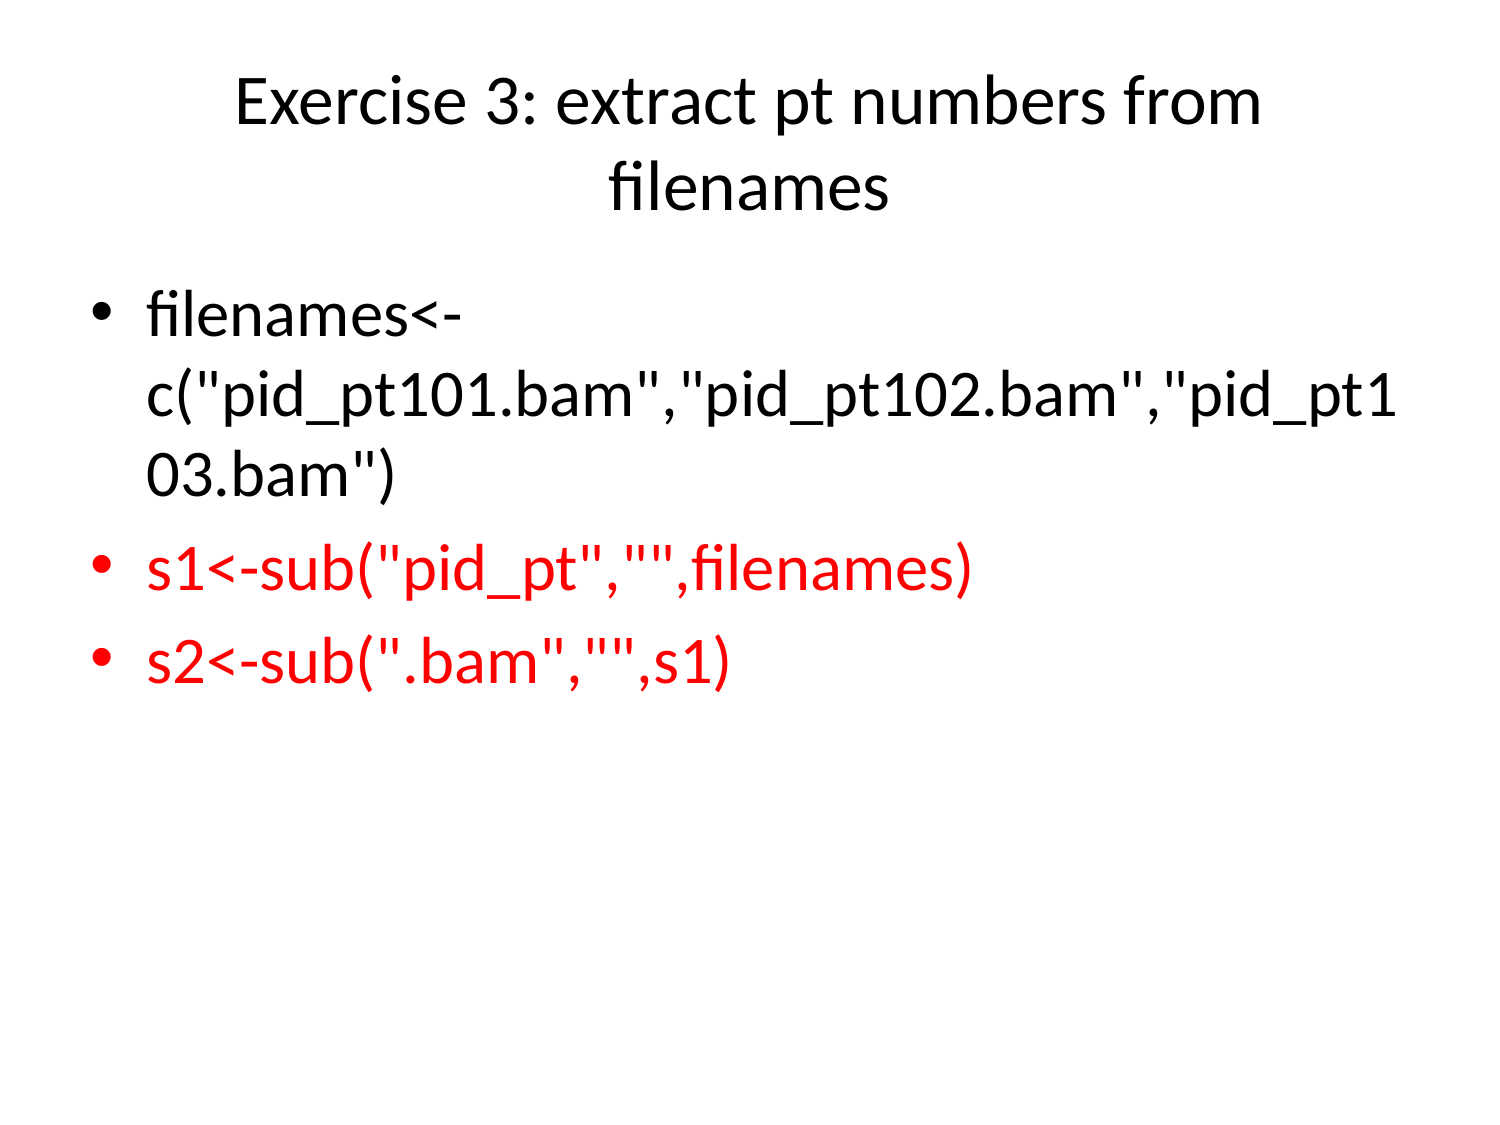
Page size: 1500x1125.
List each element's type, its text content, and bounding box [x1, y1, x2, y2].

title Exercise 3: extract pt numbers from filenames [75, 45, 1425, 233]
list filenames<-c("pid_pt101.bam","pid_pt102.bam","pid_pt103.bam") s1<-sub("pid_pt","",filenames) s2<-sub(".bam","",s1) [75, 262, 1425, 1005]
